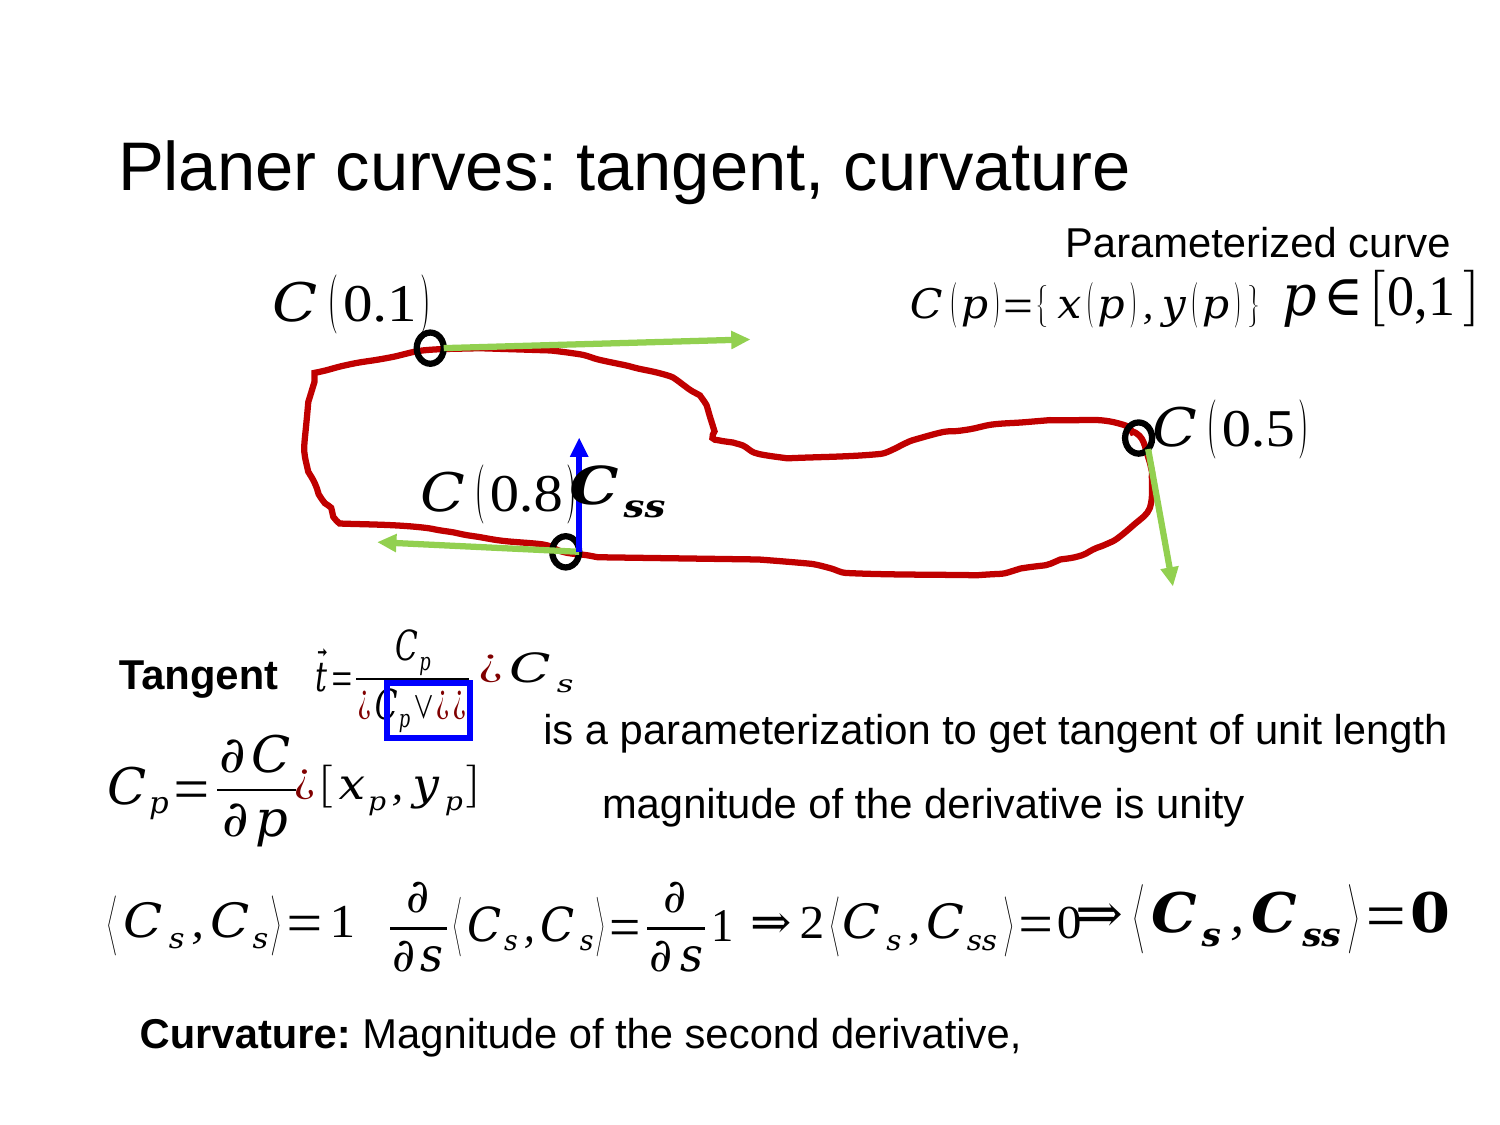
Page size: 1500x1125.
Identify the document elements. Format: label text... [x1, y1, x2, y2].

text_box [909, 208, 1477, 331]
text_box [272, 271, 1312, 527]
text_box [103, 623, 471, 849]
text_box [377, 339, 1173, 586]
title Planer curves: tangent, curvature [103, 59, 1397, 278]
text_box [565, 437, 667, 552]
